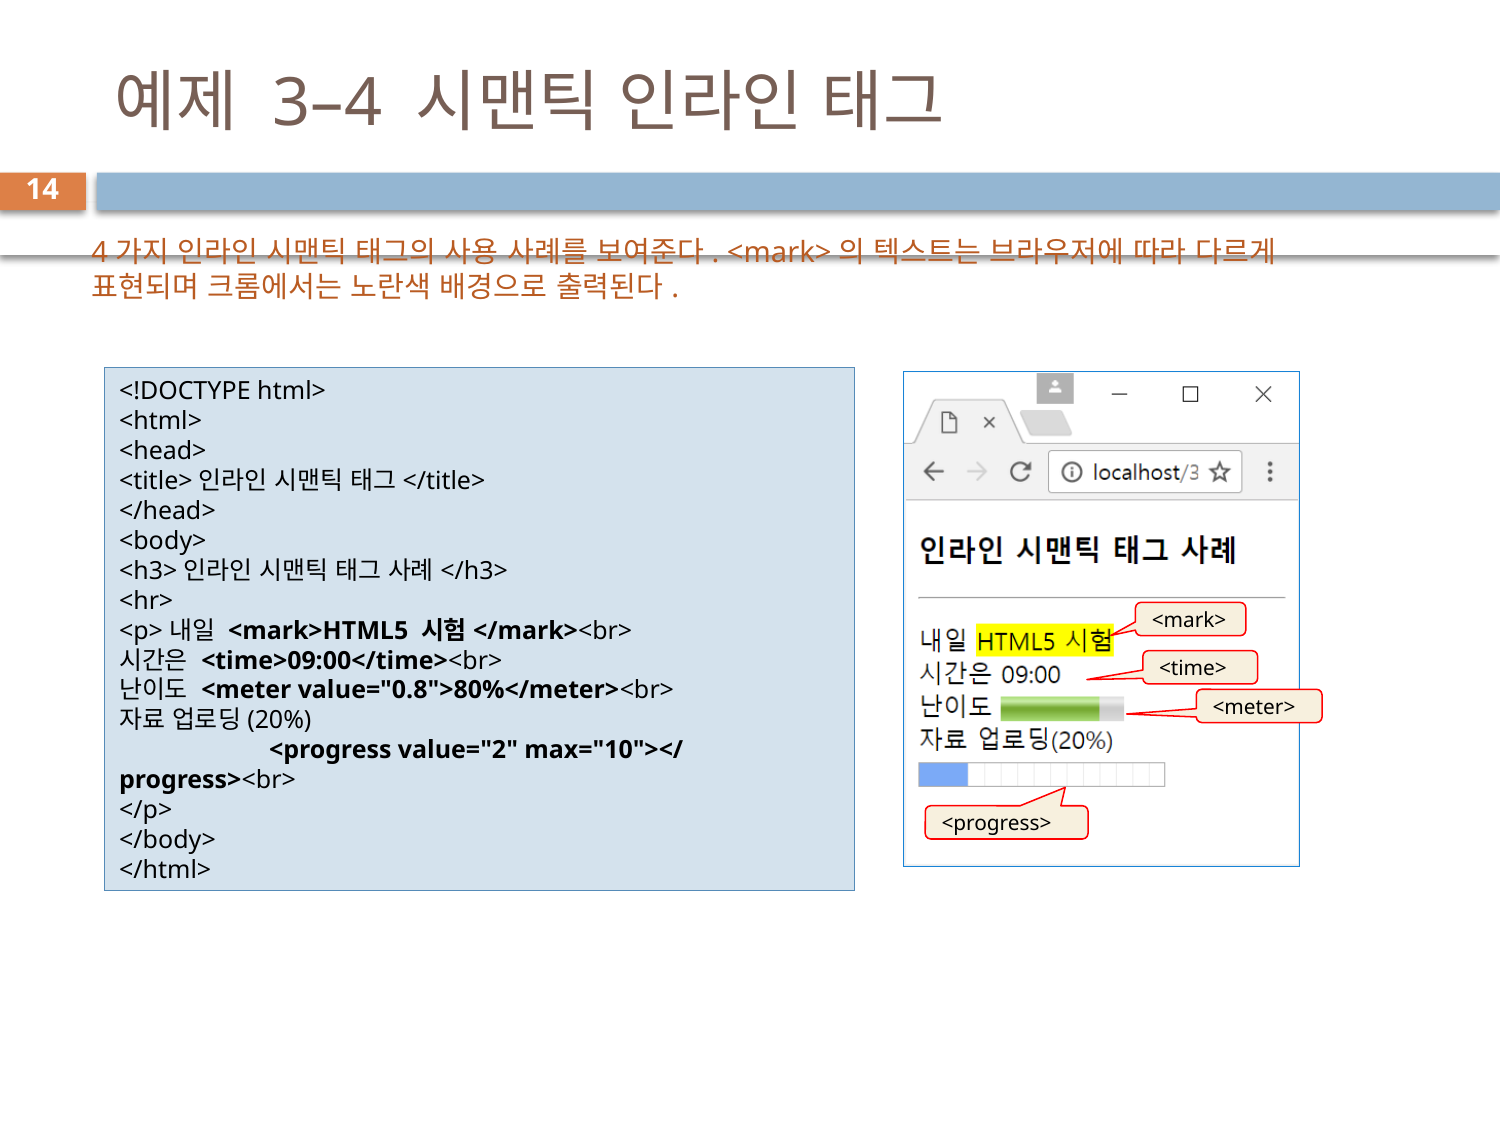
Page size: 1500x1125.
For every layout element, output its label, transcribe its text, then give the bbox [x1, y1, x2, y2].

title 예제 3–4 시맨틱 인라인 태그 [99, 37, 1438, 161]
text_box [902, 371, 1323, 868]
slide_number 14 [0, 170, 87, 211]
text_box <!DOCTYPE html> <html> <head> <title>인라인 시맨틱 태그</title> </head> <body> <h3>인라인 시맨틱 태그 사례</h3> <hr> <p>내일 <mark>HTML5 시험</mark><br> 시간은 <time>09:00</time><br> 난이도 <meter value="0.8">80%</meter><br> 자료 업로딩(20%) <progress value="2" max="10"></progress><br> </p> </body> </html> [104, 367, 855, 891]
text_box 4가지 인라인 시맨틱 태그의 사용 사례를 보여준다. <mark>의 텍스트는 브라우저에 따라 다르게 표현되며 크롬에서는 노란색 배경으로 출력된다. [76, 225, 1367, 311]
